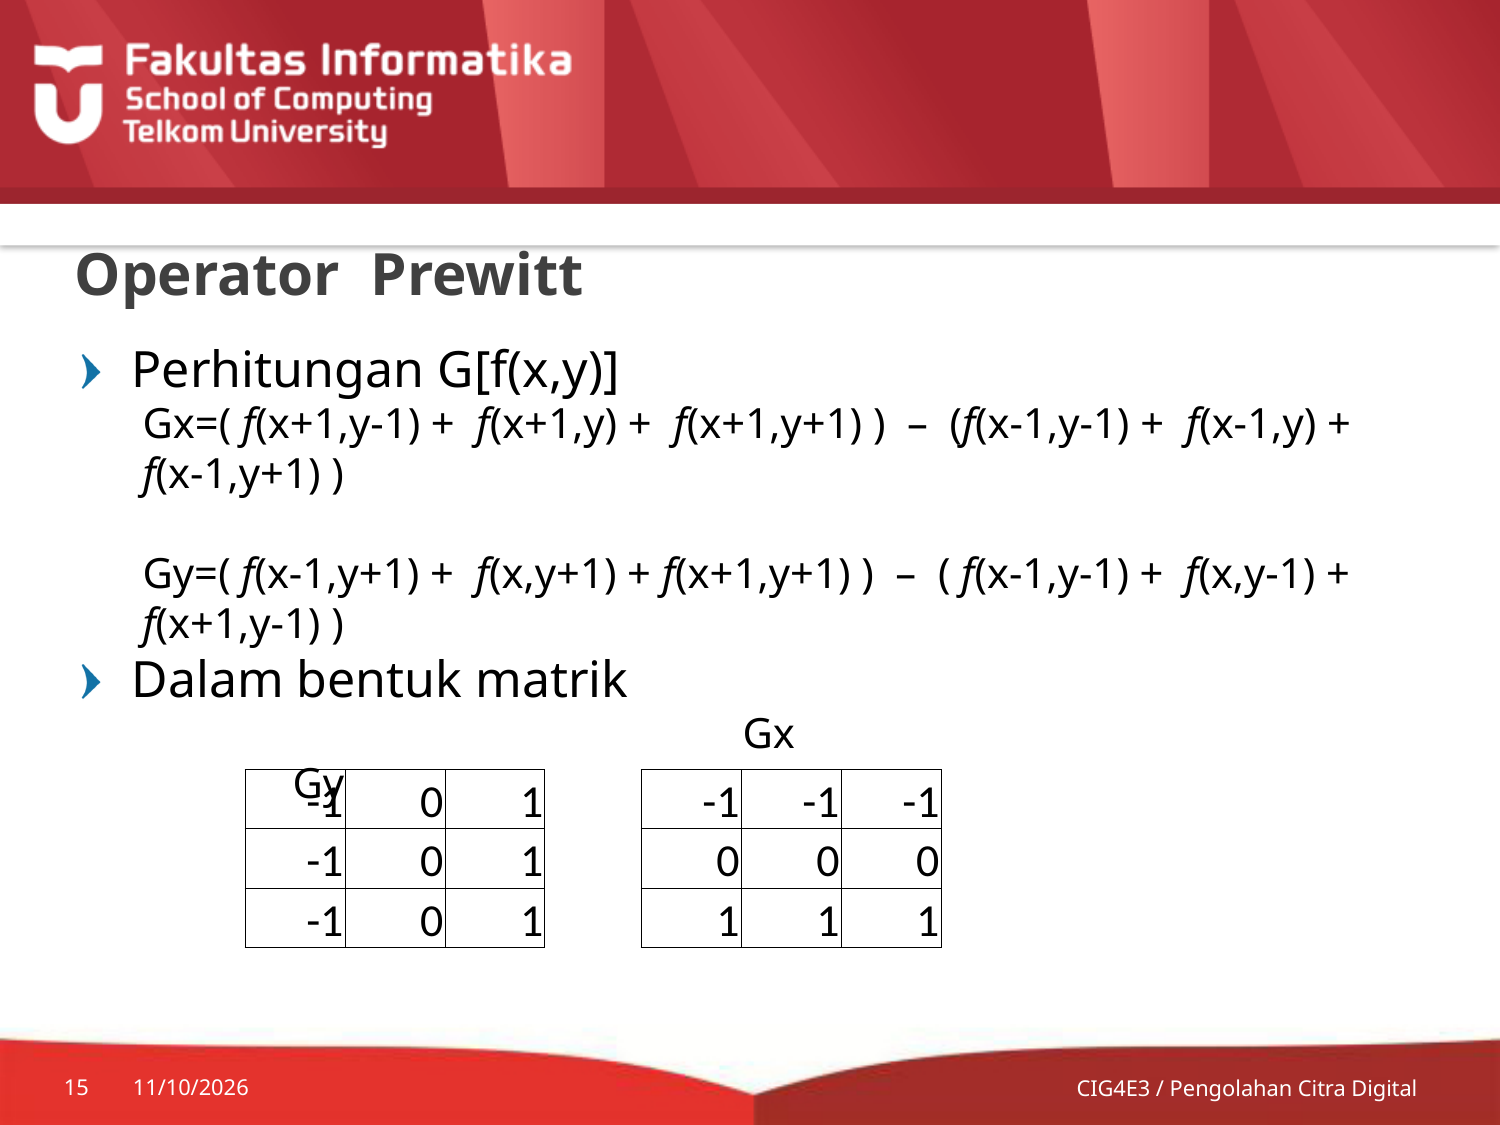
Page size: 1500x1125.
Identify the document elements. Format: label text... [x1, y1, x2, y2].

picture [0, 1024, 1500, 1125]
table_cell 0 [346, 829, 445, 888]
table_header 1 [446, 770, 544, 828]
table_cell 1 [446, 889, 544, 947]
table_cell -1 [246, 829, 345, 888]
table_cell -1 [246, 889, 345, 947]
picture [0, 0, 1500, 203]
list Perhitungan G[f(x,y)] Gx=( f(x+1,y-1) + f(x+1,y) + f(x+1,y+1) ) – (f(x-1,y-1) + f(x-1,y) + f(x-1,y+1) ) Gy=( f(x-1,y+1) + f(x,y+1) + f(x+1,y+1) ) – ( f(x-1,y-1) + f(x,y-1) + f(x+1,y-1) ) Dalam bentuk matrik Gx Gy [60, 329, 1426, 990]
table_cell 0 [842, 829, 941, 888]
table_cell 1 [446, 829, 544, 888]
title Operator Prewitt [59, 219, 1426, 325]
picture [75, 653, 104, 701]
table_cell 1 [842, 889, 941, 947]
slide_number 15 [63, 1058, 123, 1119]
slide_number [132, 1058, 403, 1119]
table_cell 1 [642, 889, 741, 947]
table_header -1 [642, 770, 741, 828]
picture [75, 343, 104, 391]
table_header -1 [842, 770, 941, 828]
table_header 0 [346, 770, 445, 828]
table_cell 1 [742, 889, 841, 947]
table_cell 0 [346, 889, 445, 947]
table_cell 0 [642, 829, 741, 888]
table_header -1 [246, 770, 345, 828]
table_cell 0 [742, 829, 841, 888]
table_header -1 [742, 770, 841, 828]
